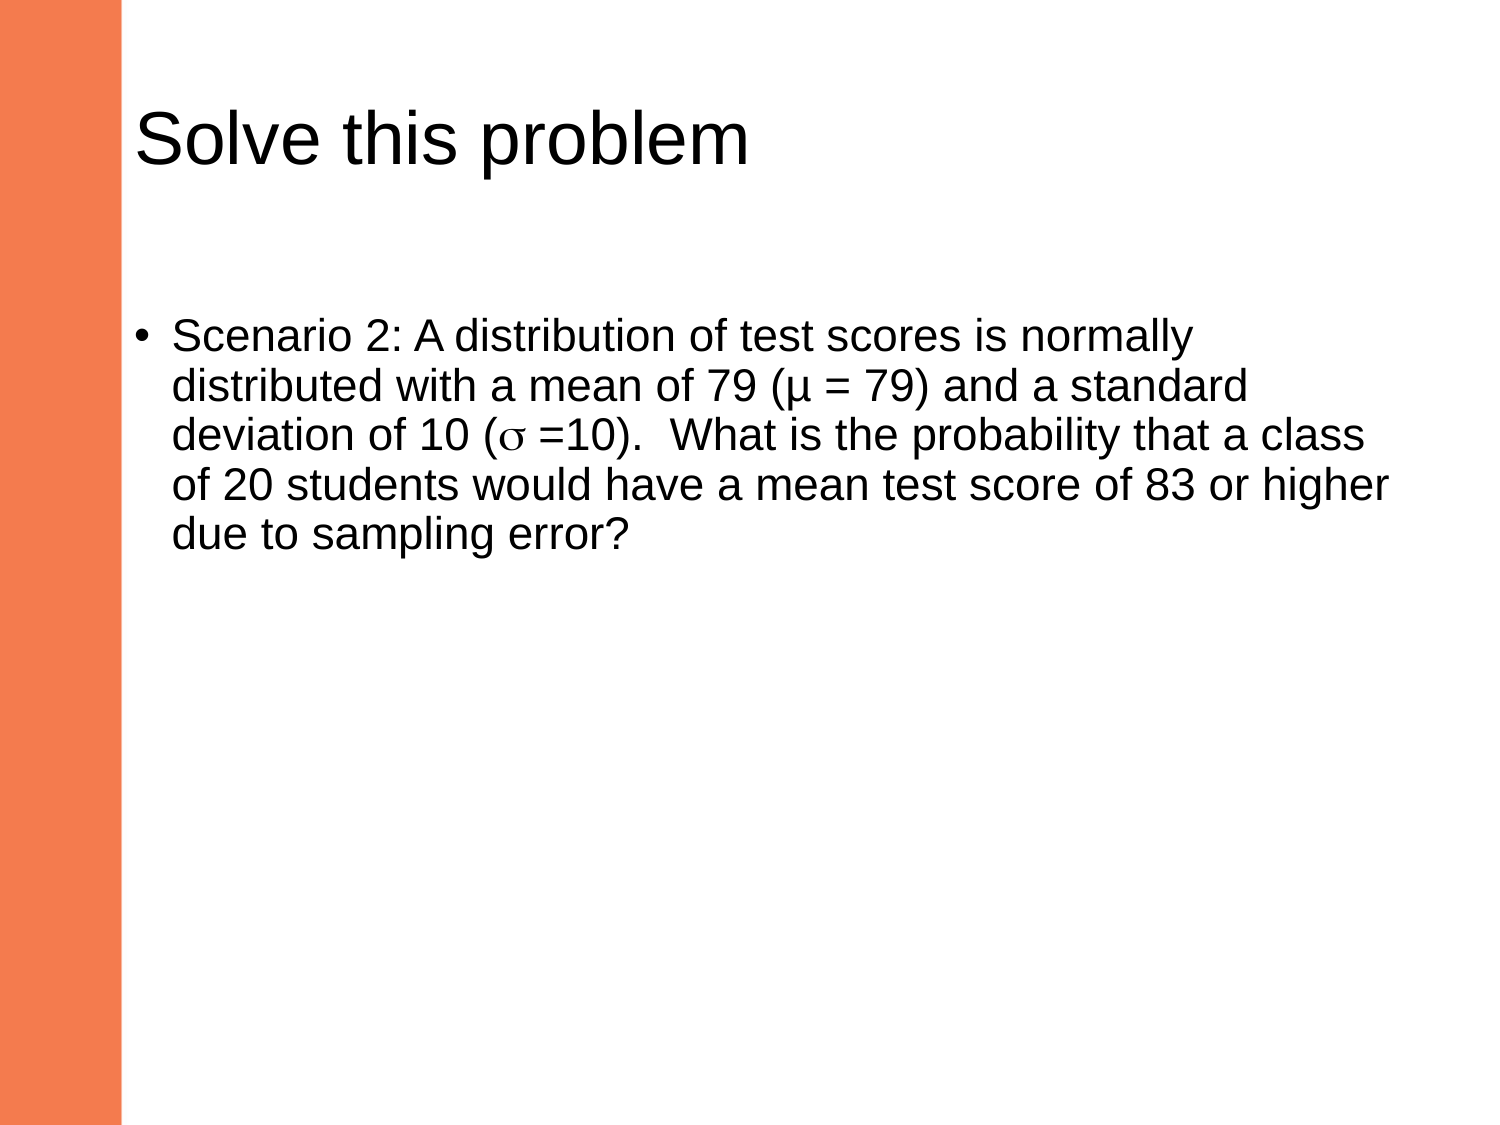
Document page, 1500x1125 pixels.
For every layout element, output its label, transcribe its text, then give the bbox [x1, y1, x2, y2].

picture [0, 0, 1500, 1125]
title Solve this problem [119, 31, 1413, 250]
list Scenario 2: A distribution of test scores is normally distributed with a mean of 79 (µ = 79) and a standard deviation of 10 ( =10). What is the probability that a class of 20 students would have a mean test score of 83 or higher due to sampling error? [119, 304, 1413, 1019]
